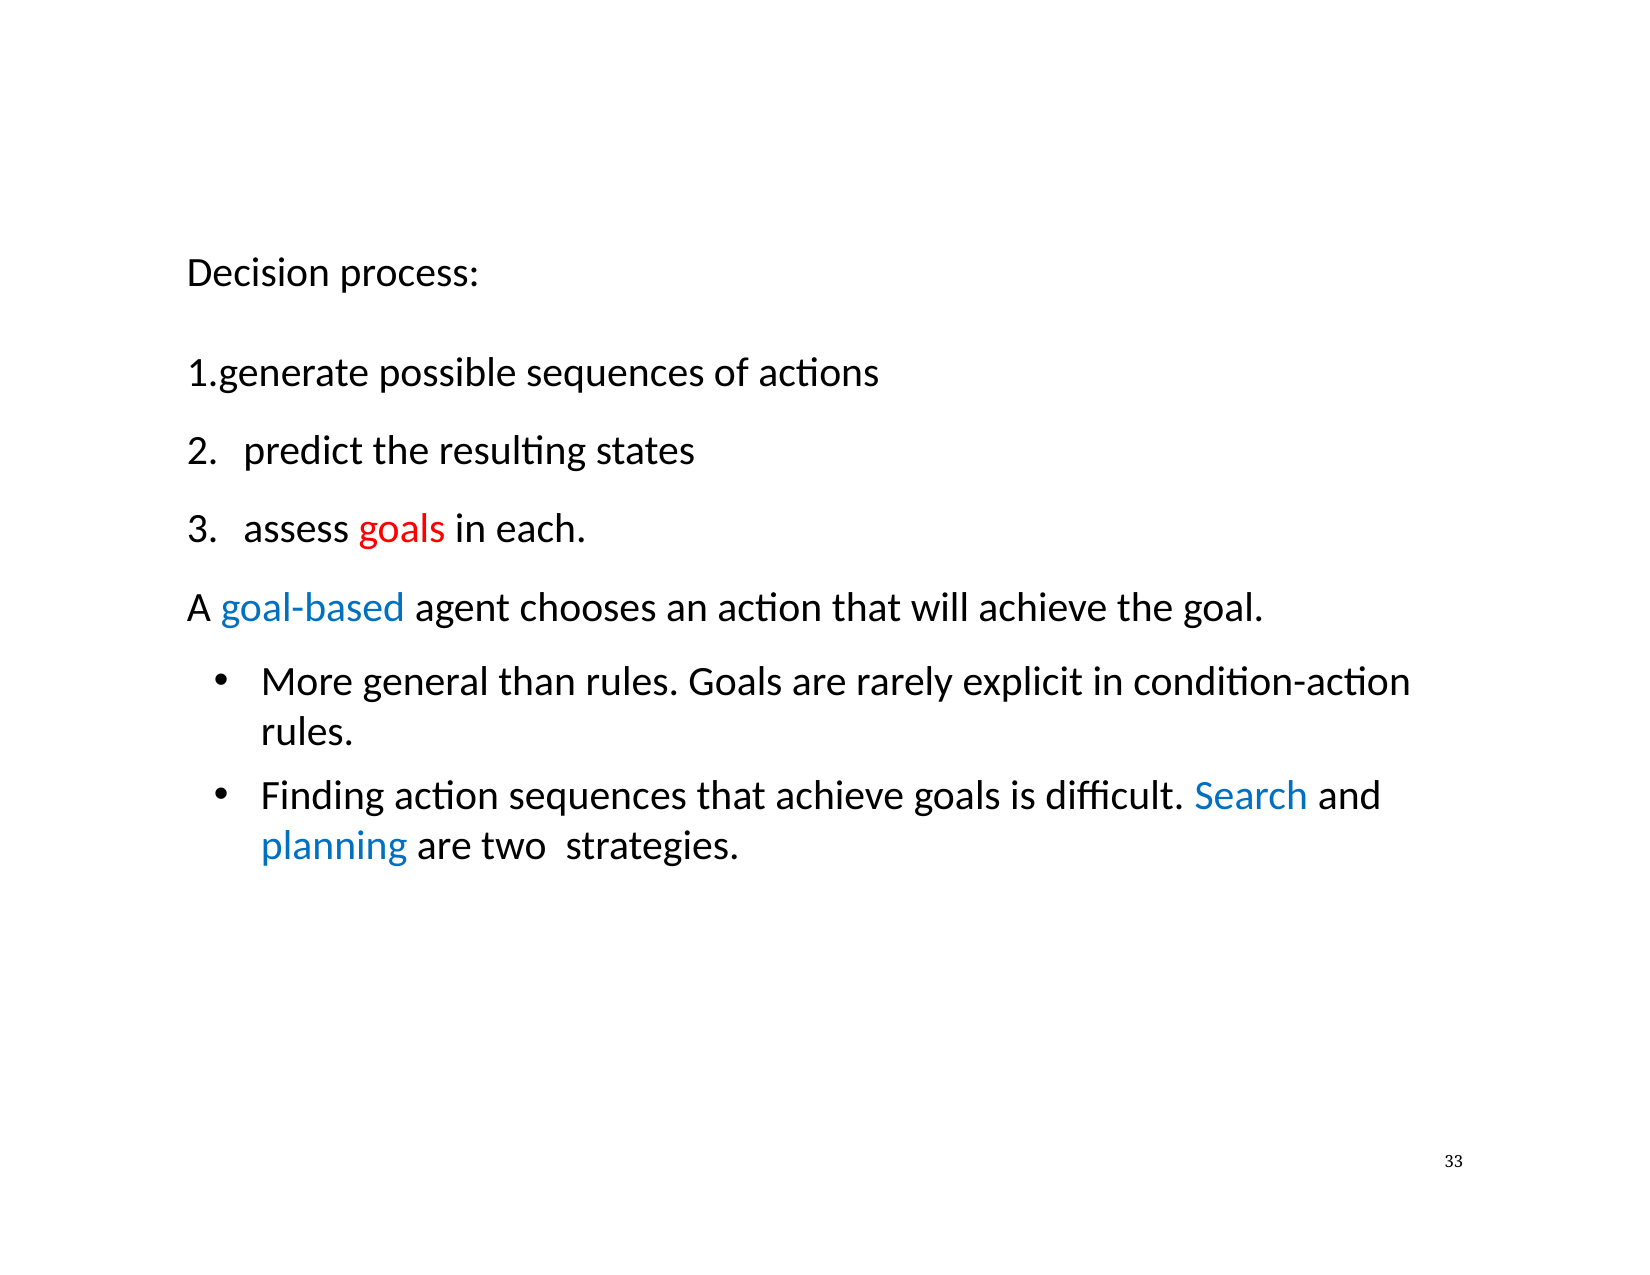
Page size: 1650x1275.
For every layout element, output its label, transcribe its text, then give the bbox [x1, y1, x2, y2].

list Decision process: generate possible sequences of actions predict the resulting states assess goals in each. A goal-based agent chooses an action that will achieve the goal. More general than rules. Goals are rarely explicit in condition-action rules. Finding action sequences that achieve goals is difficult. Search and planning are two strategies. [186, 244, 1464, 977]
slide_number 33 [1438, 1149, 1471, 1171]
